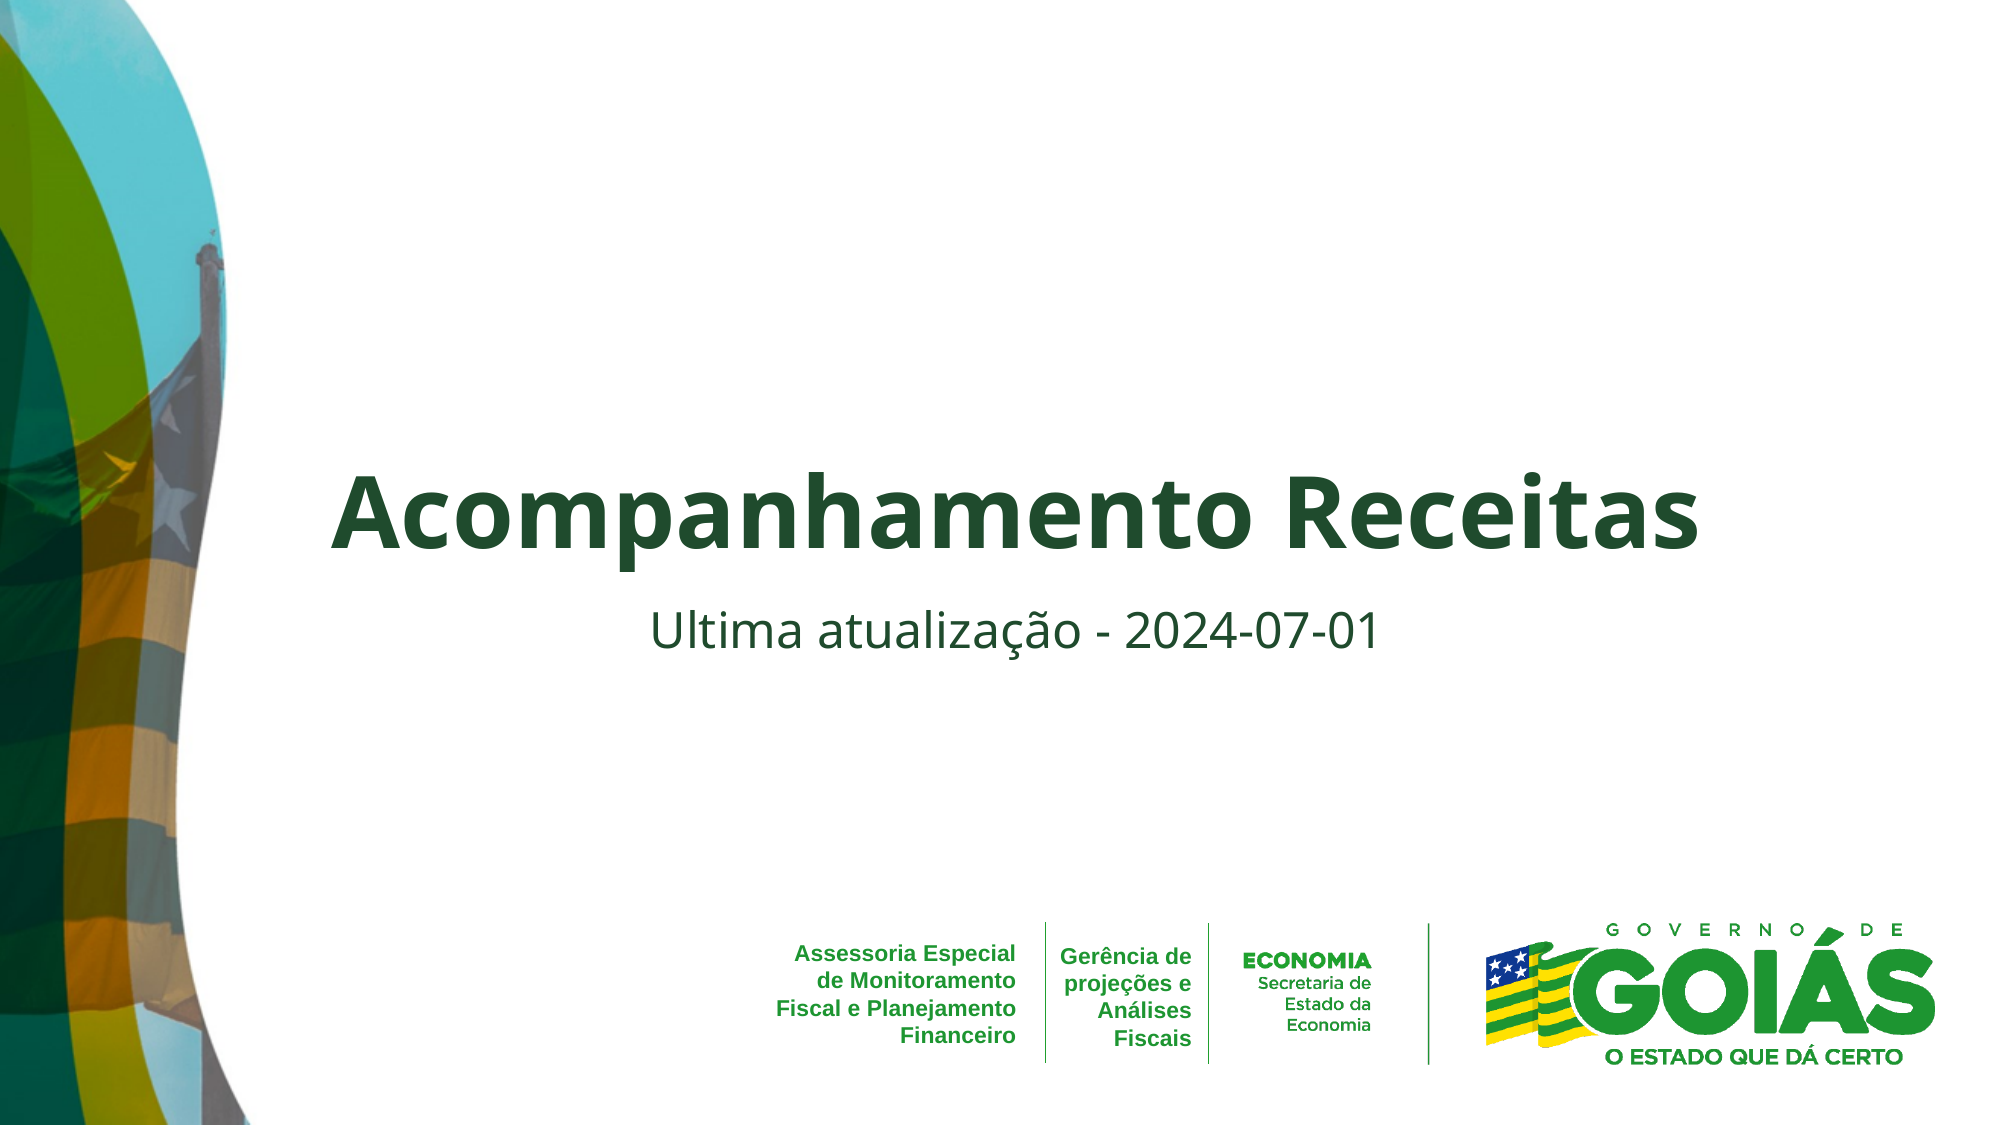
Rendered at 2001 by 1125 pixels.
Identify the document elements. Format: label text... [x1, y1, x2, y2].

title Acompanhamento Receitas [215, 184, 1819, 576]
picture [0, 0, 2000, 1125]
subtitle Ultima atualização - 2024-07-01 [215, 590, 1819, 863]
